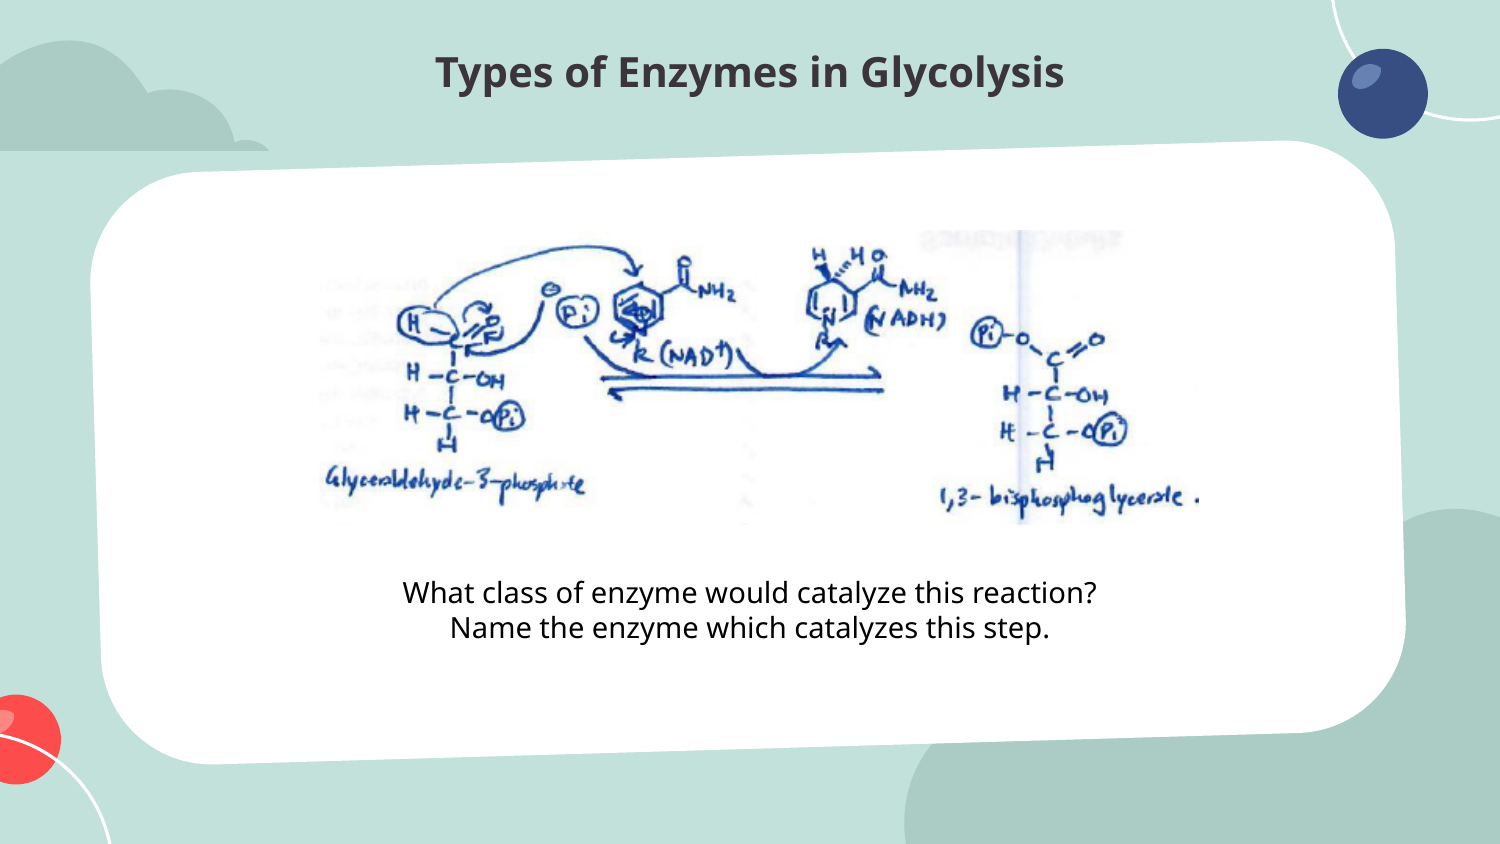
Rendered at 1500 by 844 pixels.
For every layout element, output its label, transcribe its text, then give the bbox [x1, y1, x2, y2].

text_box What class of enzyme would catalyze this reaction? Name the enzyme which catalyzes this step. [384, 567, 1116, 652]
picture [301, 230, 1199, 525]
title Types of Enzymes in Glycolysis [256, 30, 1244, 132]
